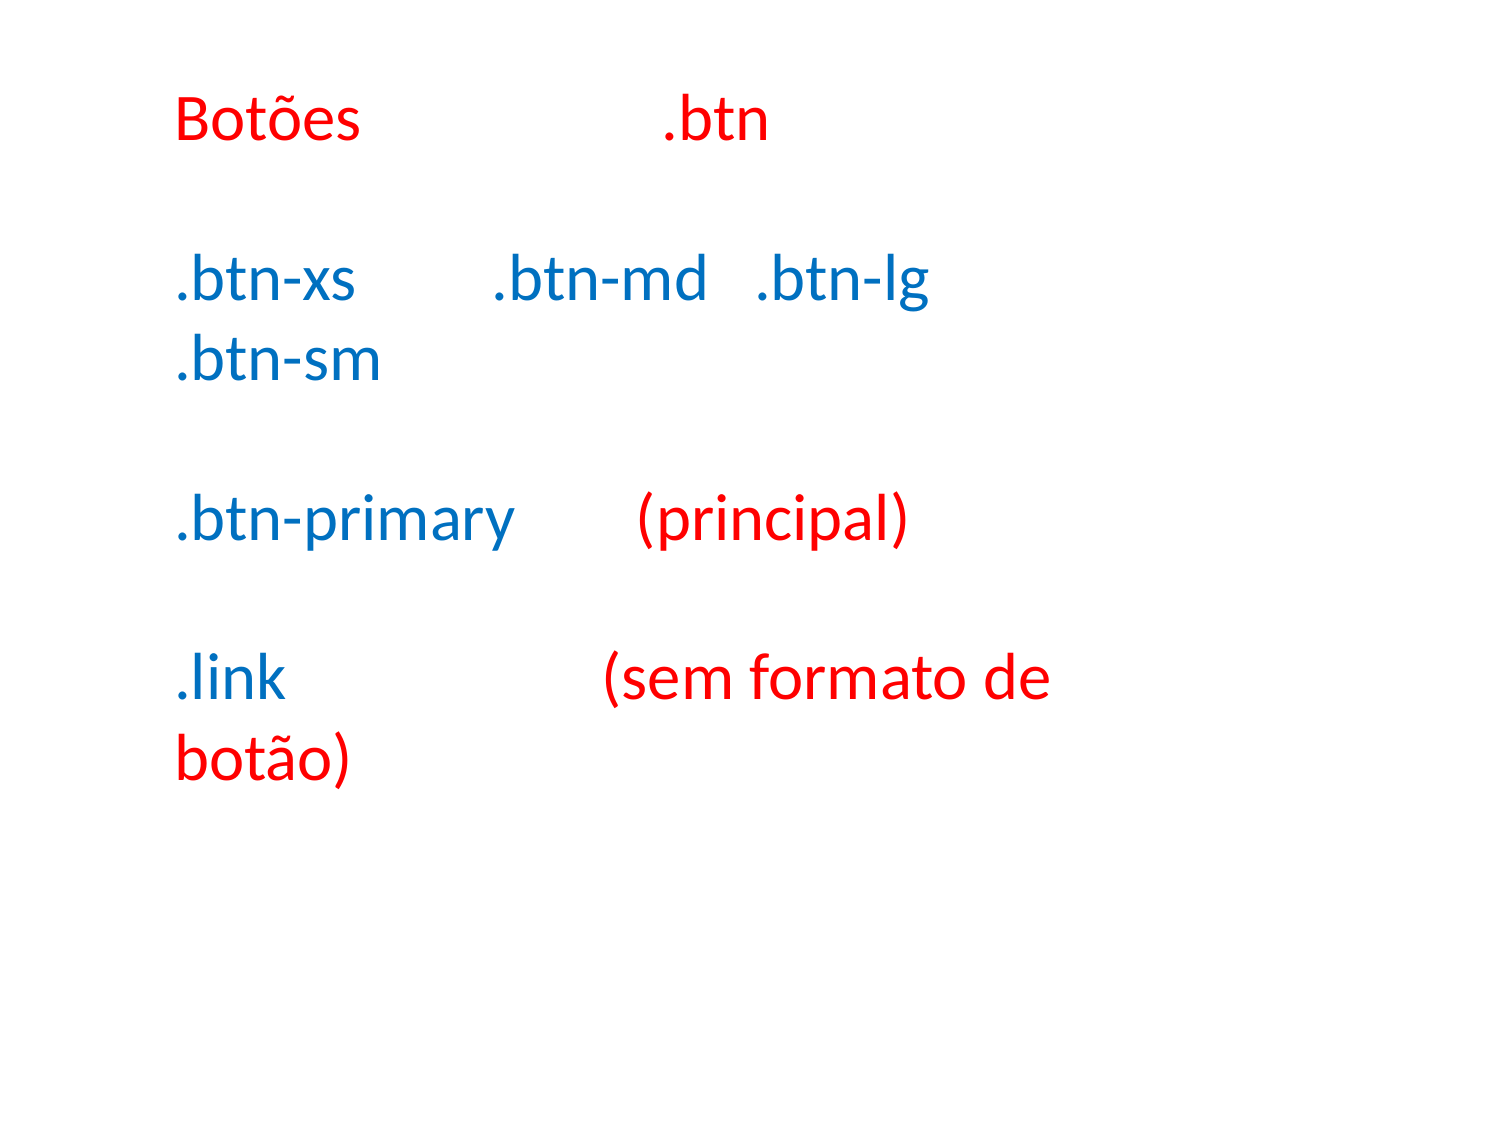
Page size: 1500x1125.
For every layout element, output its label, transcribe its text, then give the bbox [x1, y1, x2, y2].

text_box Botões .btn .btn-xs .btn-md .btn-lg .btn-sm .btn-primary (principal) .link (sem formato de botão) [159, 66, 1211, 1041]
